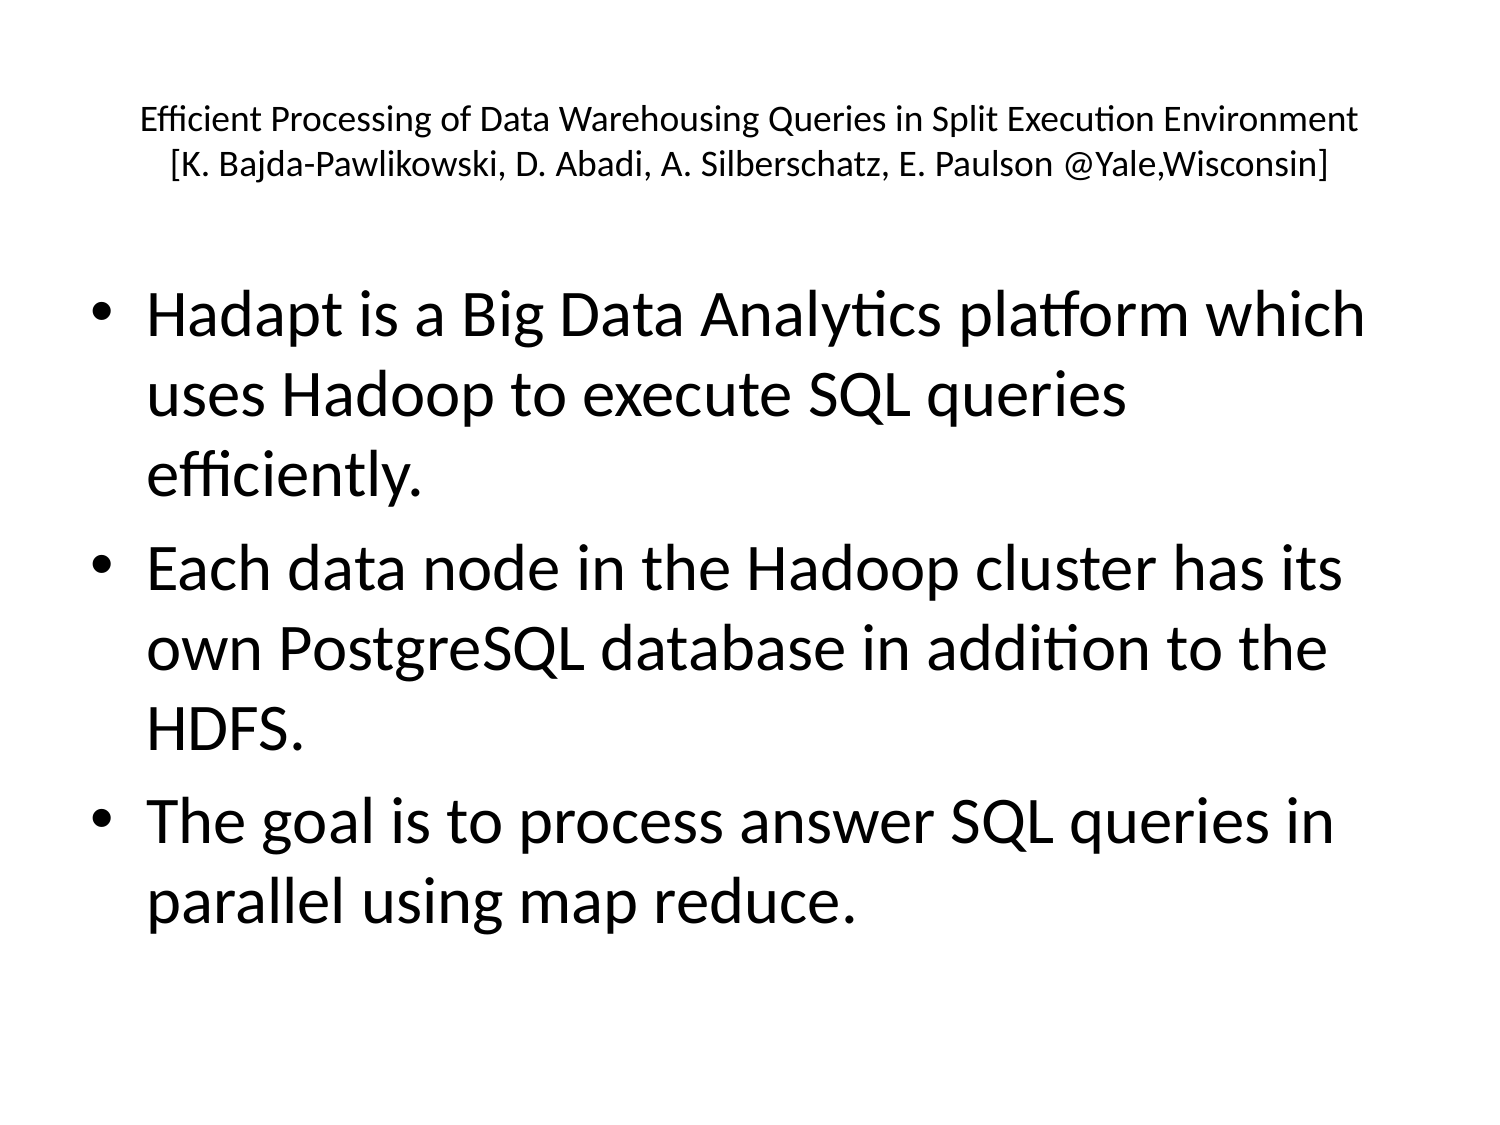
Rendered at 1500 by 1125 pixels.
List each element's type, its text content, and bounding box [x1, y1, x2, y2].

list Hadapt is a Big Data Analytics platform which uses Hadoop to execute SQL queries efficiently. Each data node in the Hadoop cluster has its own PostgreSQL database in addition to the HDFS. The goal is to process answer SQL queries in parallel using map reduce. [75, 262, 1425, 1005]
title Efficient Processing of Data Warehousing Queries in Split Execution Environment [K. Bajda-Pawlikowski, D. Abadi, A. Silberschatz, E. Paulson @Yale,Wisconsin] [75, 45, 1425, 233]
